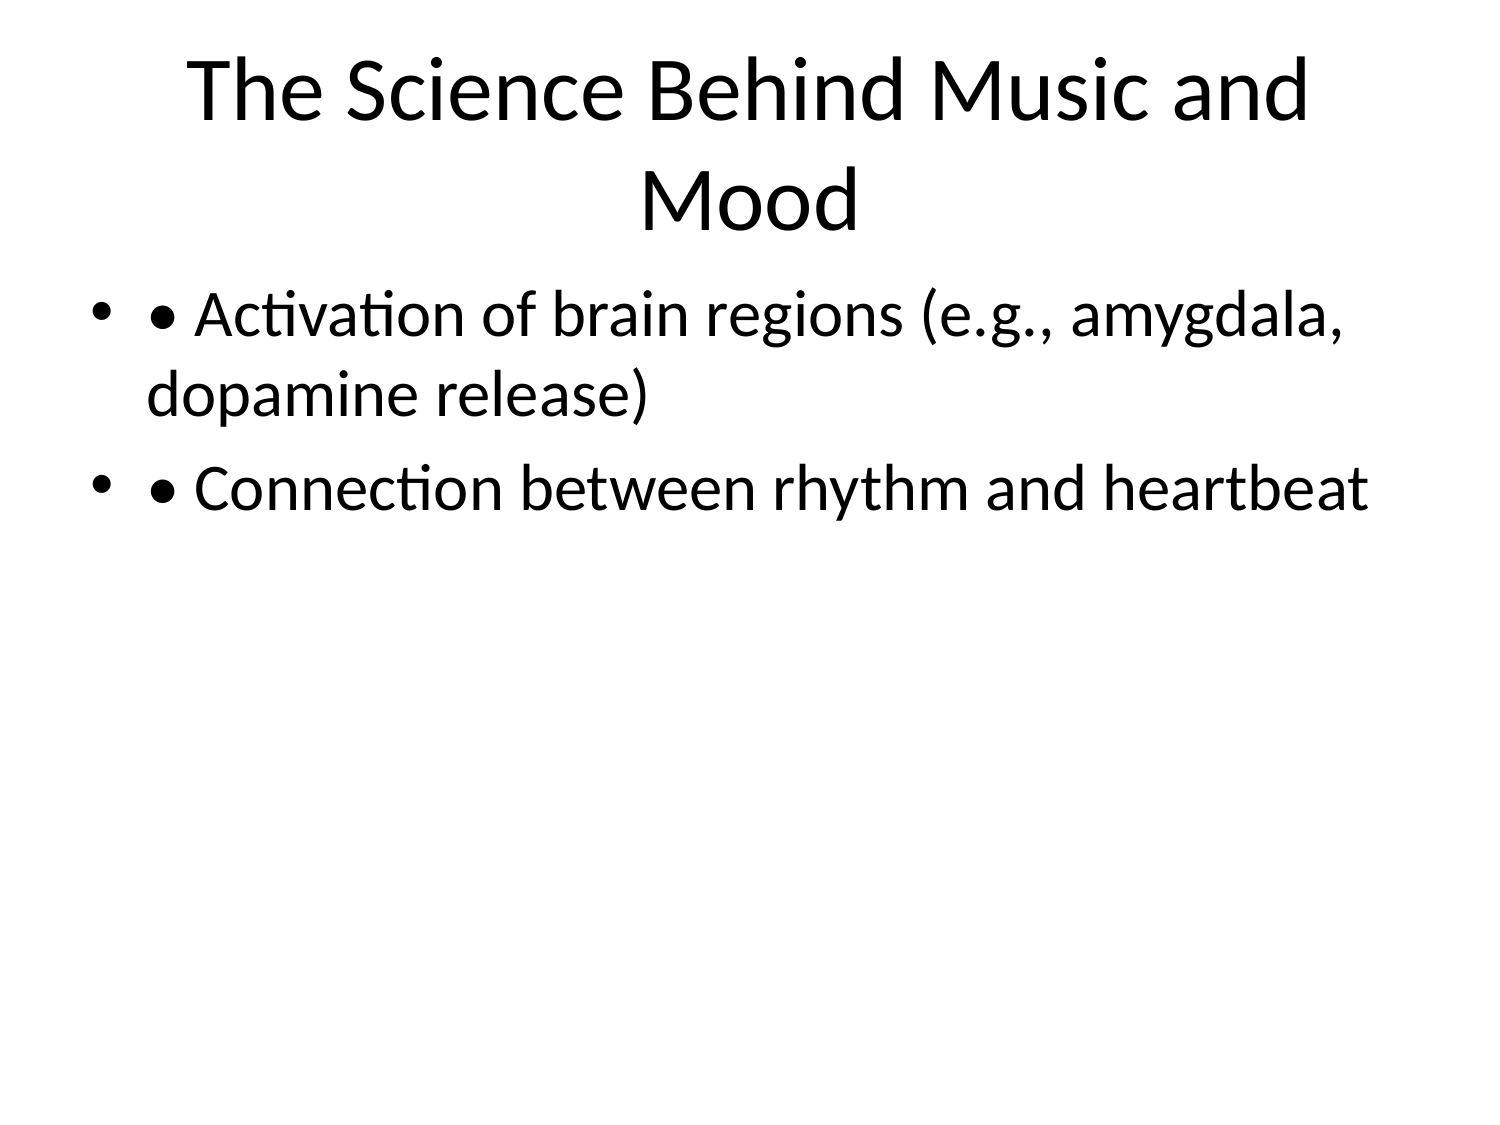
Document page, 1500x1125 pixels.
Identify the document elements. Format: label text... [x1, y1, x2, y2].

list • Activation of brain regions (e.g., amygdala, dopamine release) • Connection between rhythm and heartbeat [75, 262, 1425, 1005]
title The Science Behind Music and Mood [75, 45, 1425, 233]
